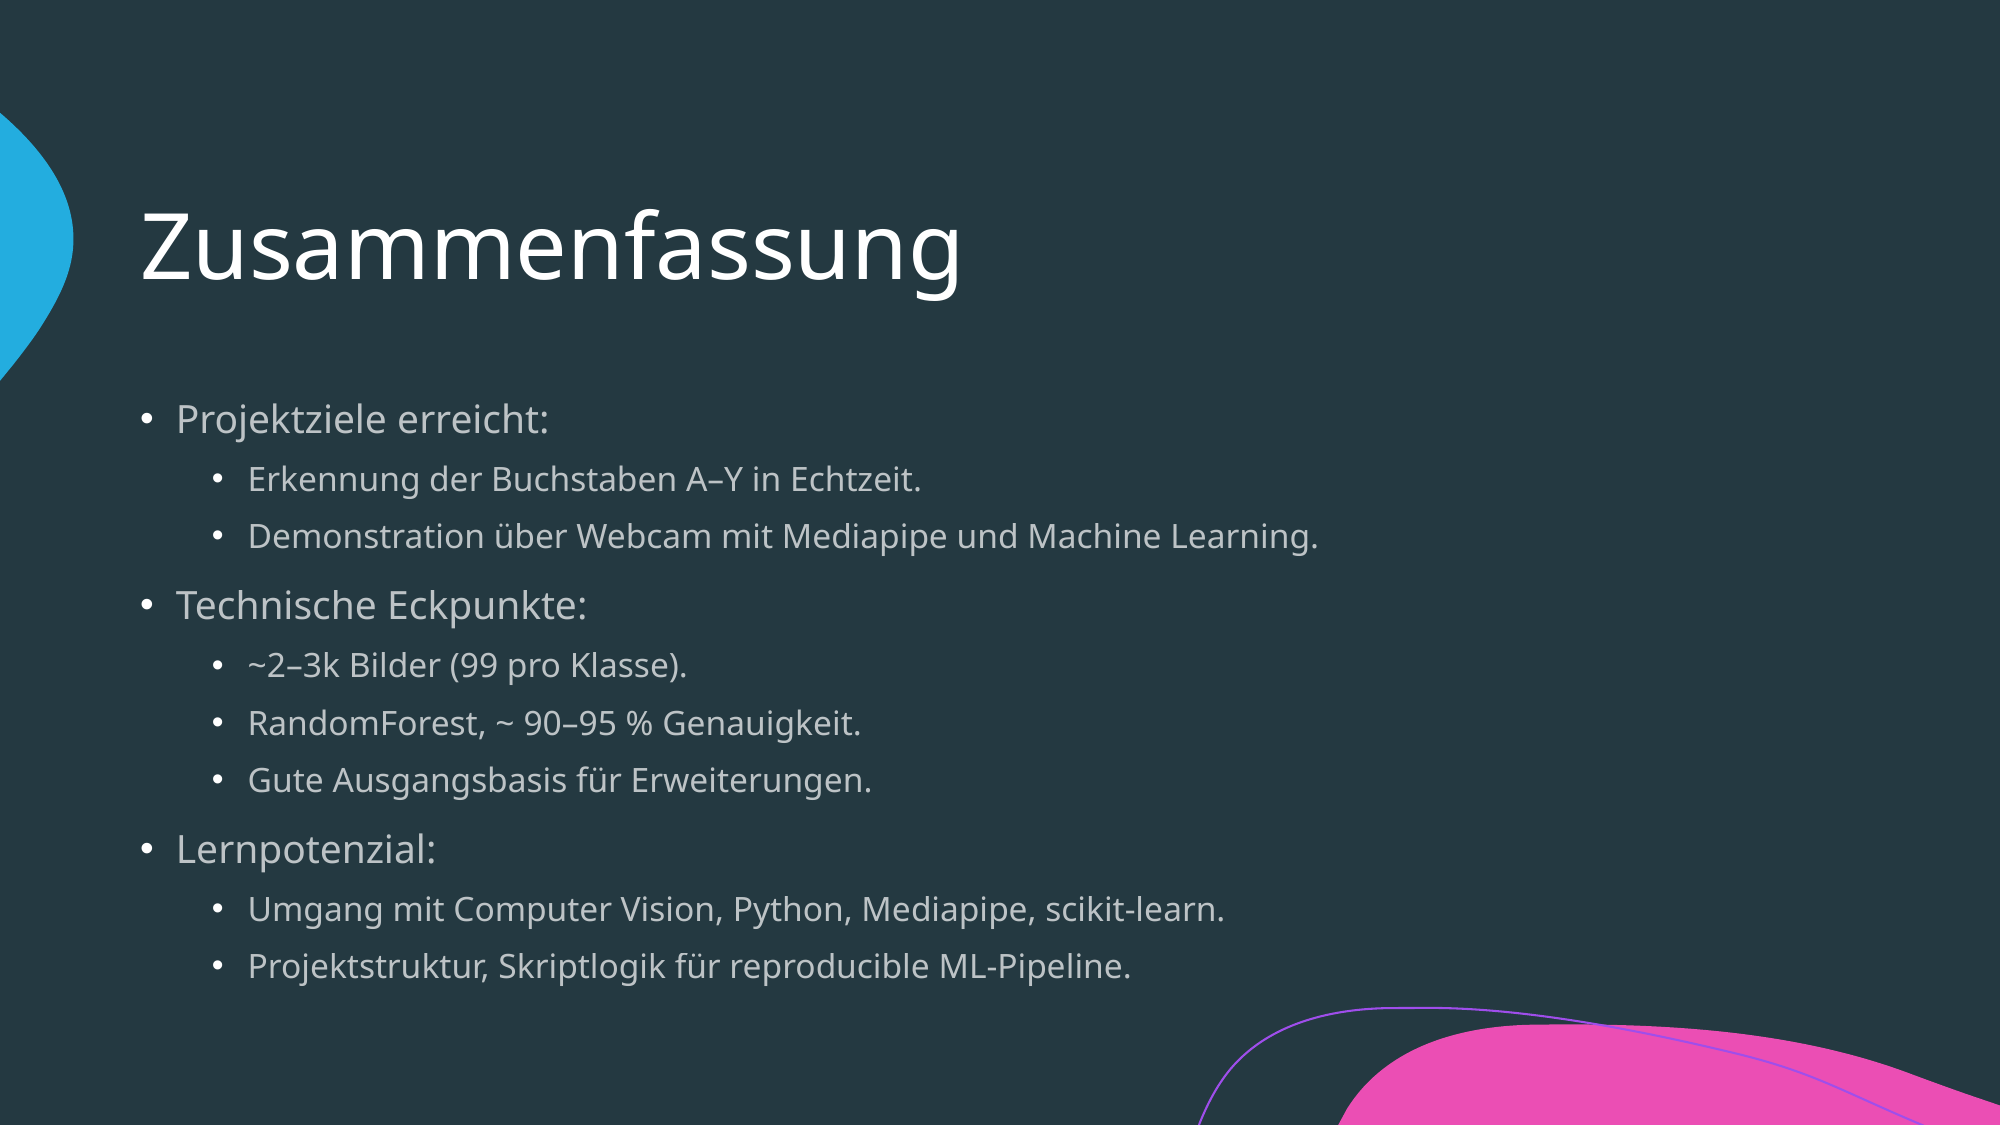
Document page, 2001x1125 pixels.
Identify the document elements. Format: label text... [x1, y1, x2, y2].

title Zusammenfassung [125, 125, 1875, 375]
list Projektziele erreicht: Erkennung der Buchstaben A–Y in Echtzeit. Demonstration über Webcam mit Mediapipe und Machine Learning. Technische Eckpunkte: ~2–3k Bilder (99 pro Klasse). RandomForest, ~ 90–95 % Genauigkeit. Gute Ausgangsbasis für Erweiterungen. Lernpotenzial: Umgang mit Computer Vision, Python, Mediapipe, scikit-learn. Projektstruktur, Skriptlogik für reproducible ML-Pipeline. [125, 375, 1875, 1002]
